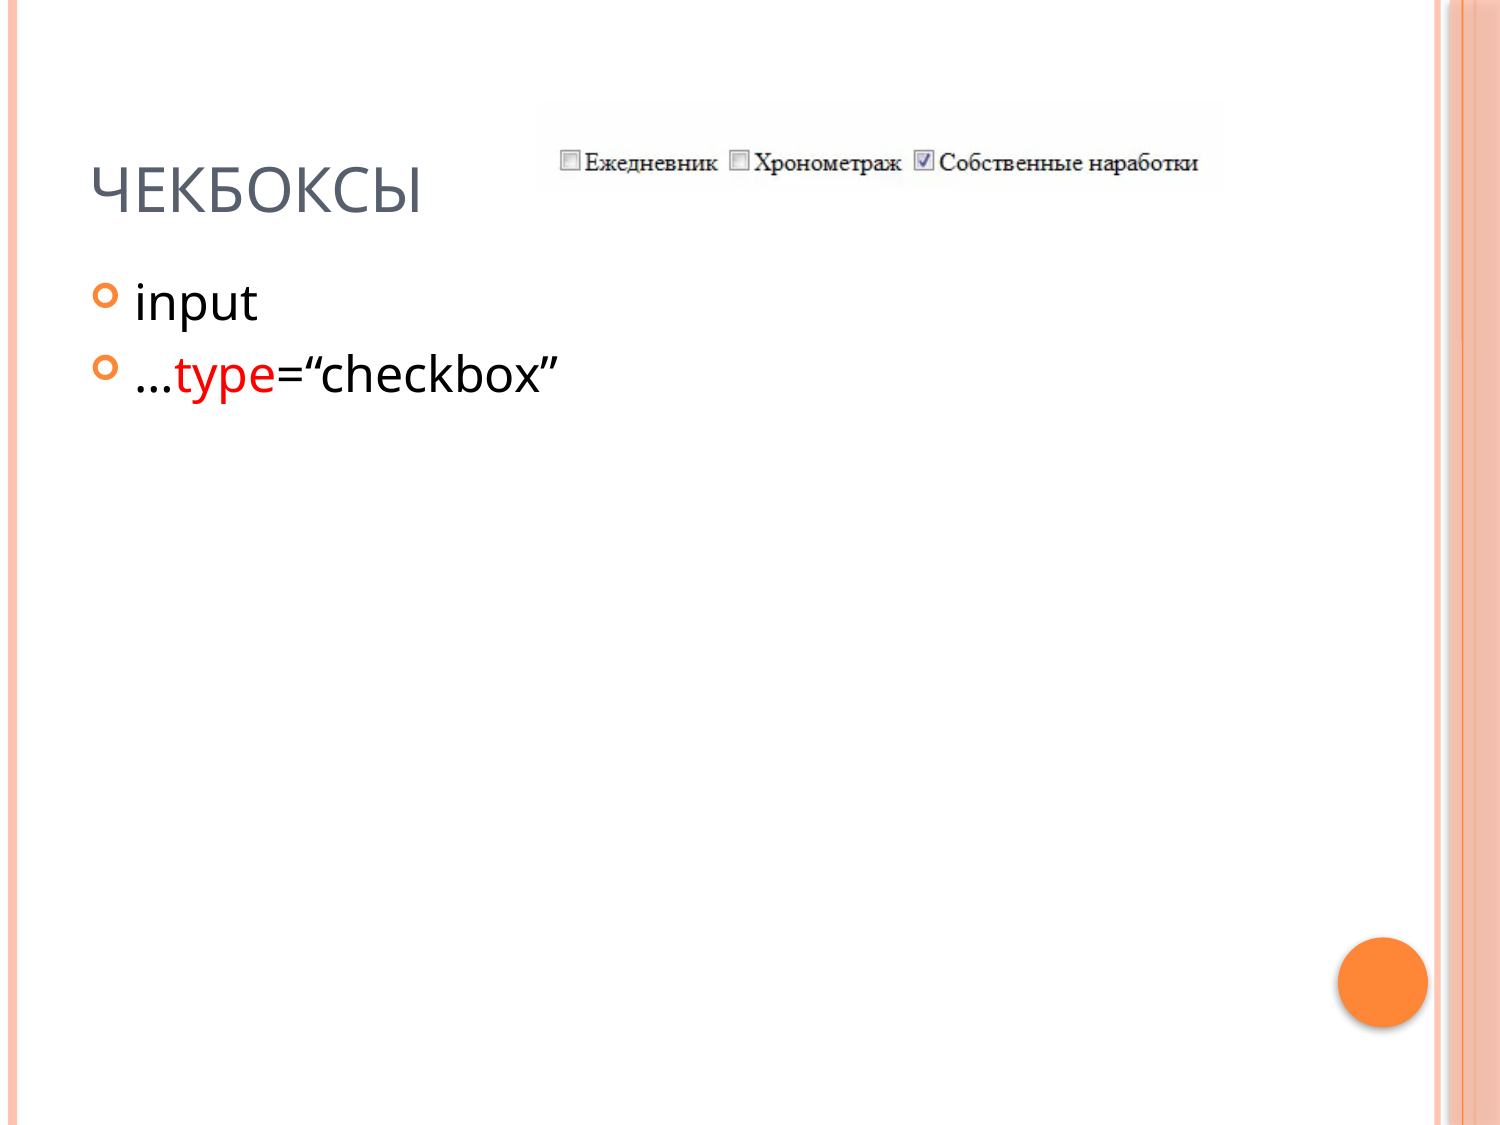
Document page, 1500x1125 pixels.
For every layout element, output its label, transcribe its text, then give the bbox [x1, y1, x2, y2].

picture [536, 101, 1224, 193]
list input …type=“checkbox” [75, 262, 1300, 1062]
title чекбоксы [75, 45, 1300, 233]
